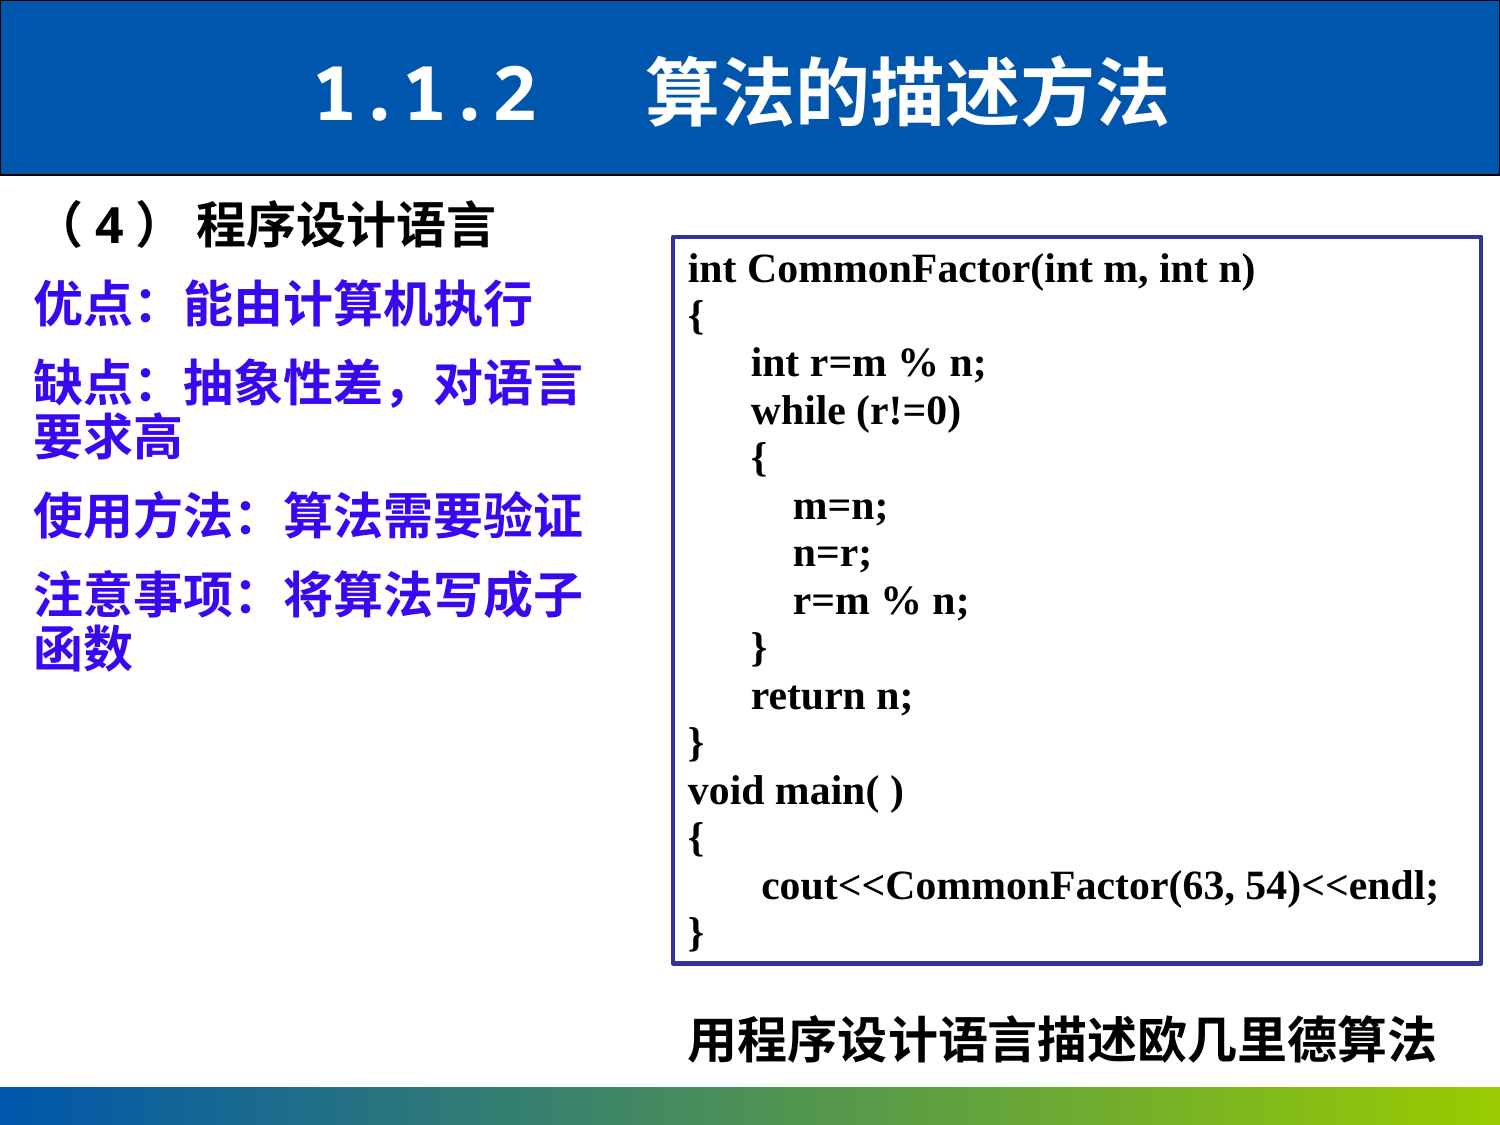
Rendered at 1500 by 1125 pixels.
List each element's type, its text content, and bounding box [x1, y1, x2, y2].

text_box 1.1.2 算法的描述方法 [212, 38, 1288, 143]
text_box （4） 程序设计语言 优点：能由计算机执行 缺点：抽象性差，对语言要求高 使用方法：算法需要验证 注意事项：将算法写成子函数 [18, 192, 634, 771]
text_box 用程序设计语言描述欧几里德算法 [673, 1000, 1482, 1076]
text_box int CommonFactor(int m, int n) { int r=m % n; while (r!=0) { m=n; n=r; r=m % n; } return n; } void main( ) { cout<<CommonFactor(63, 54)<<endl; } [671, 235, 1483, 966]
